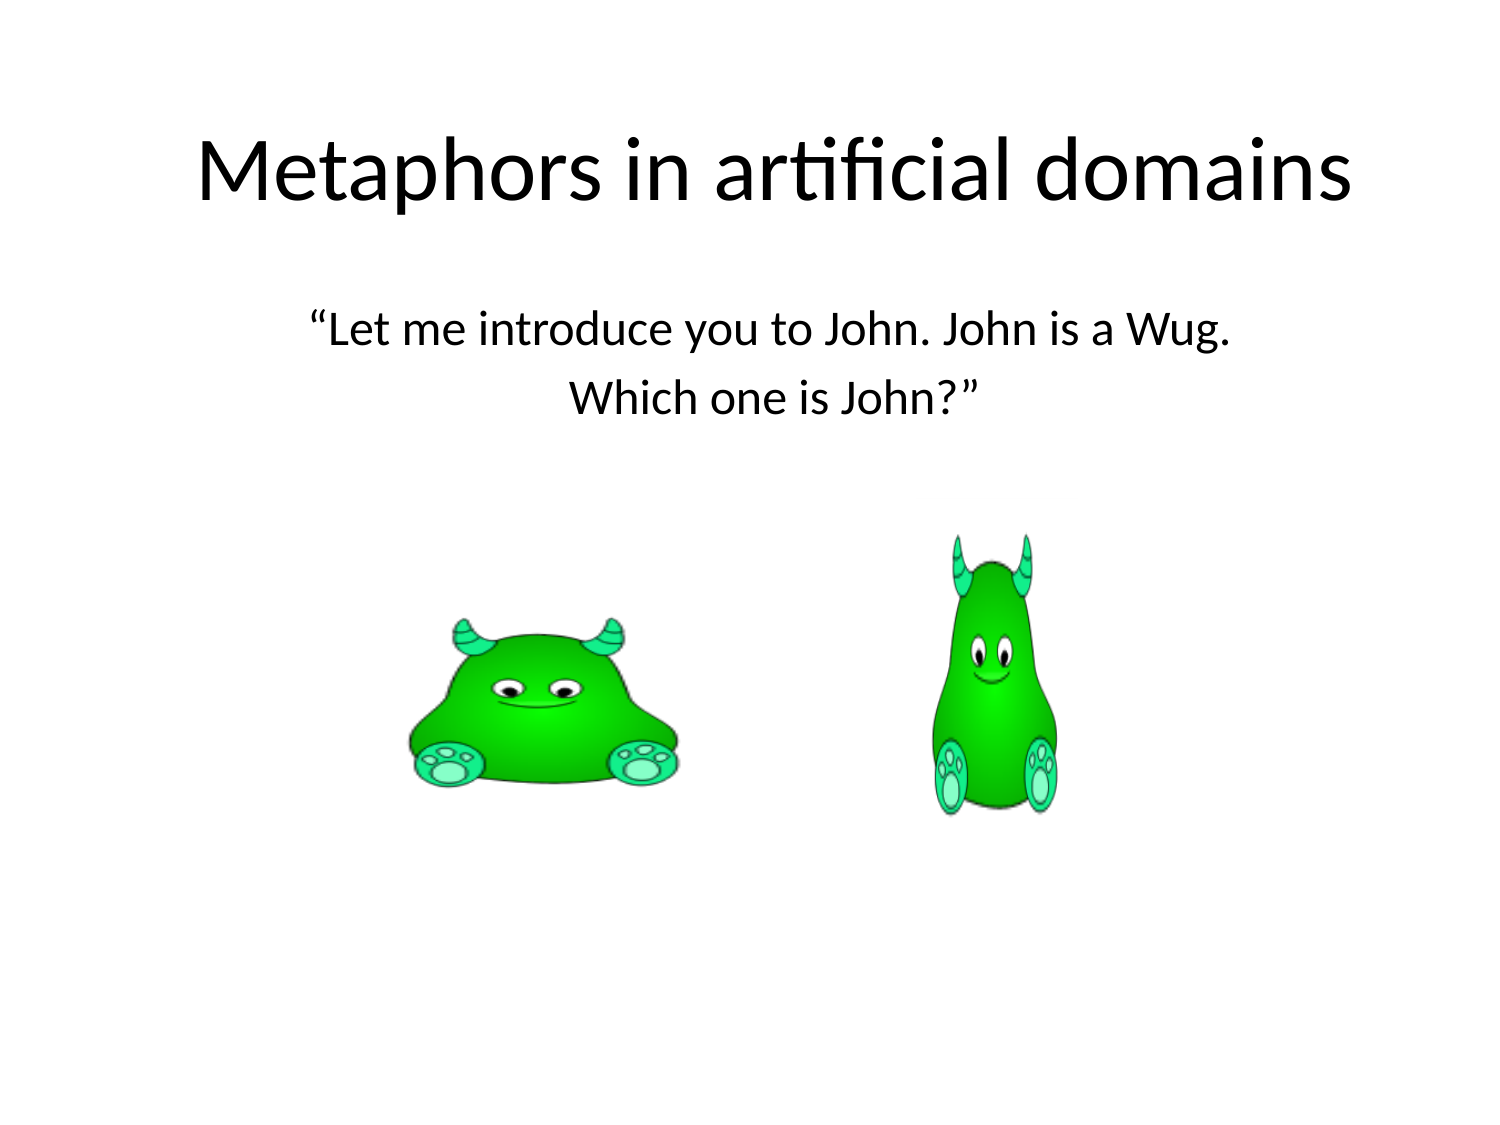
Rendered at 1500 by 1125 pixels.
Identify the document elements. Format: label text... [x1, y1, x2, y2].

text_box Metaphors in artificial domains [99, 70, 1450, 258]
picture [916, 497, 1078, 861]
picture [374, 595, 724, 815]
text_box “Let me introduce you to John. John is a Wug. Which one is John?” [99, 287, 1450, 1030]
